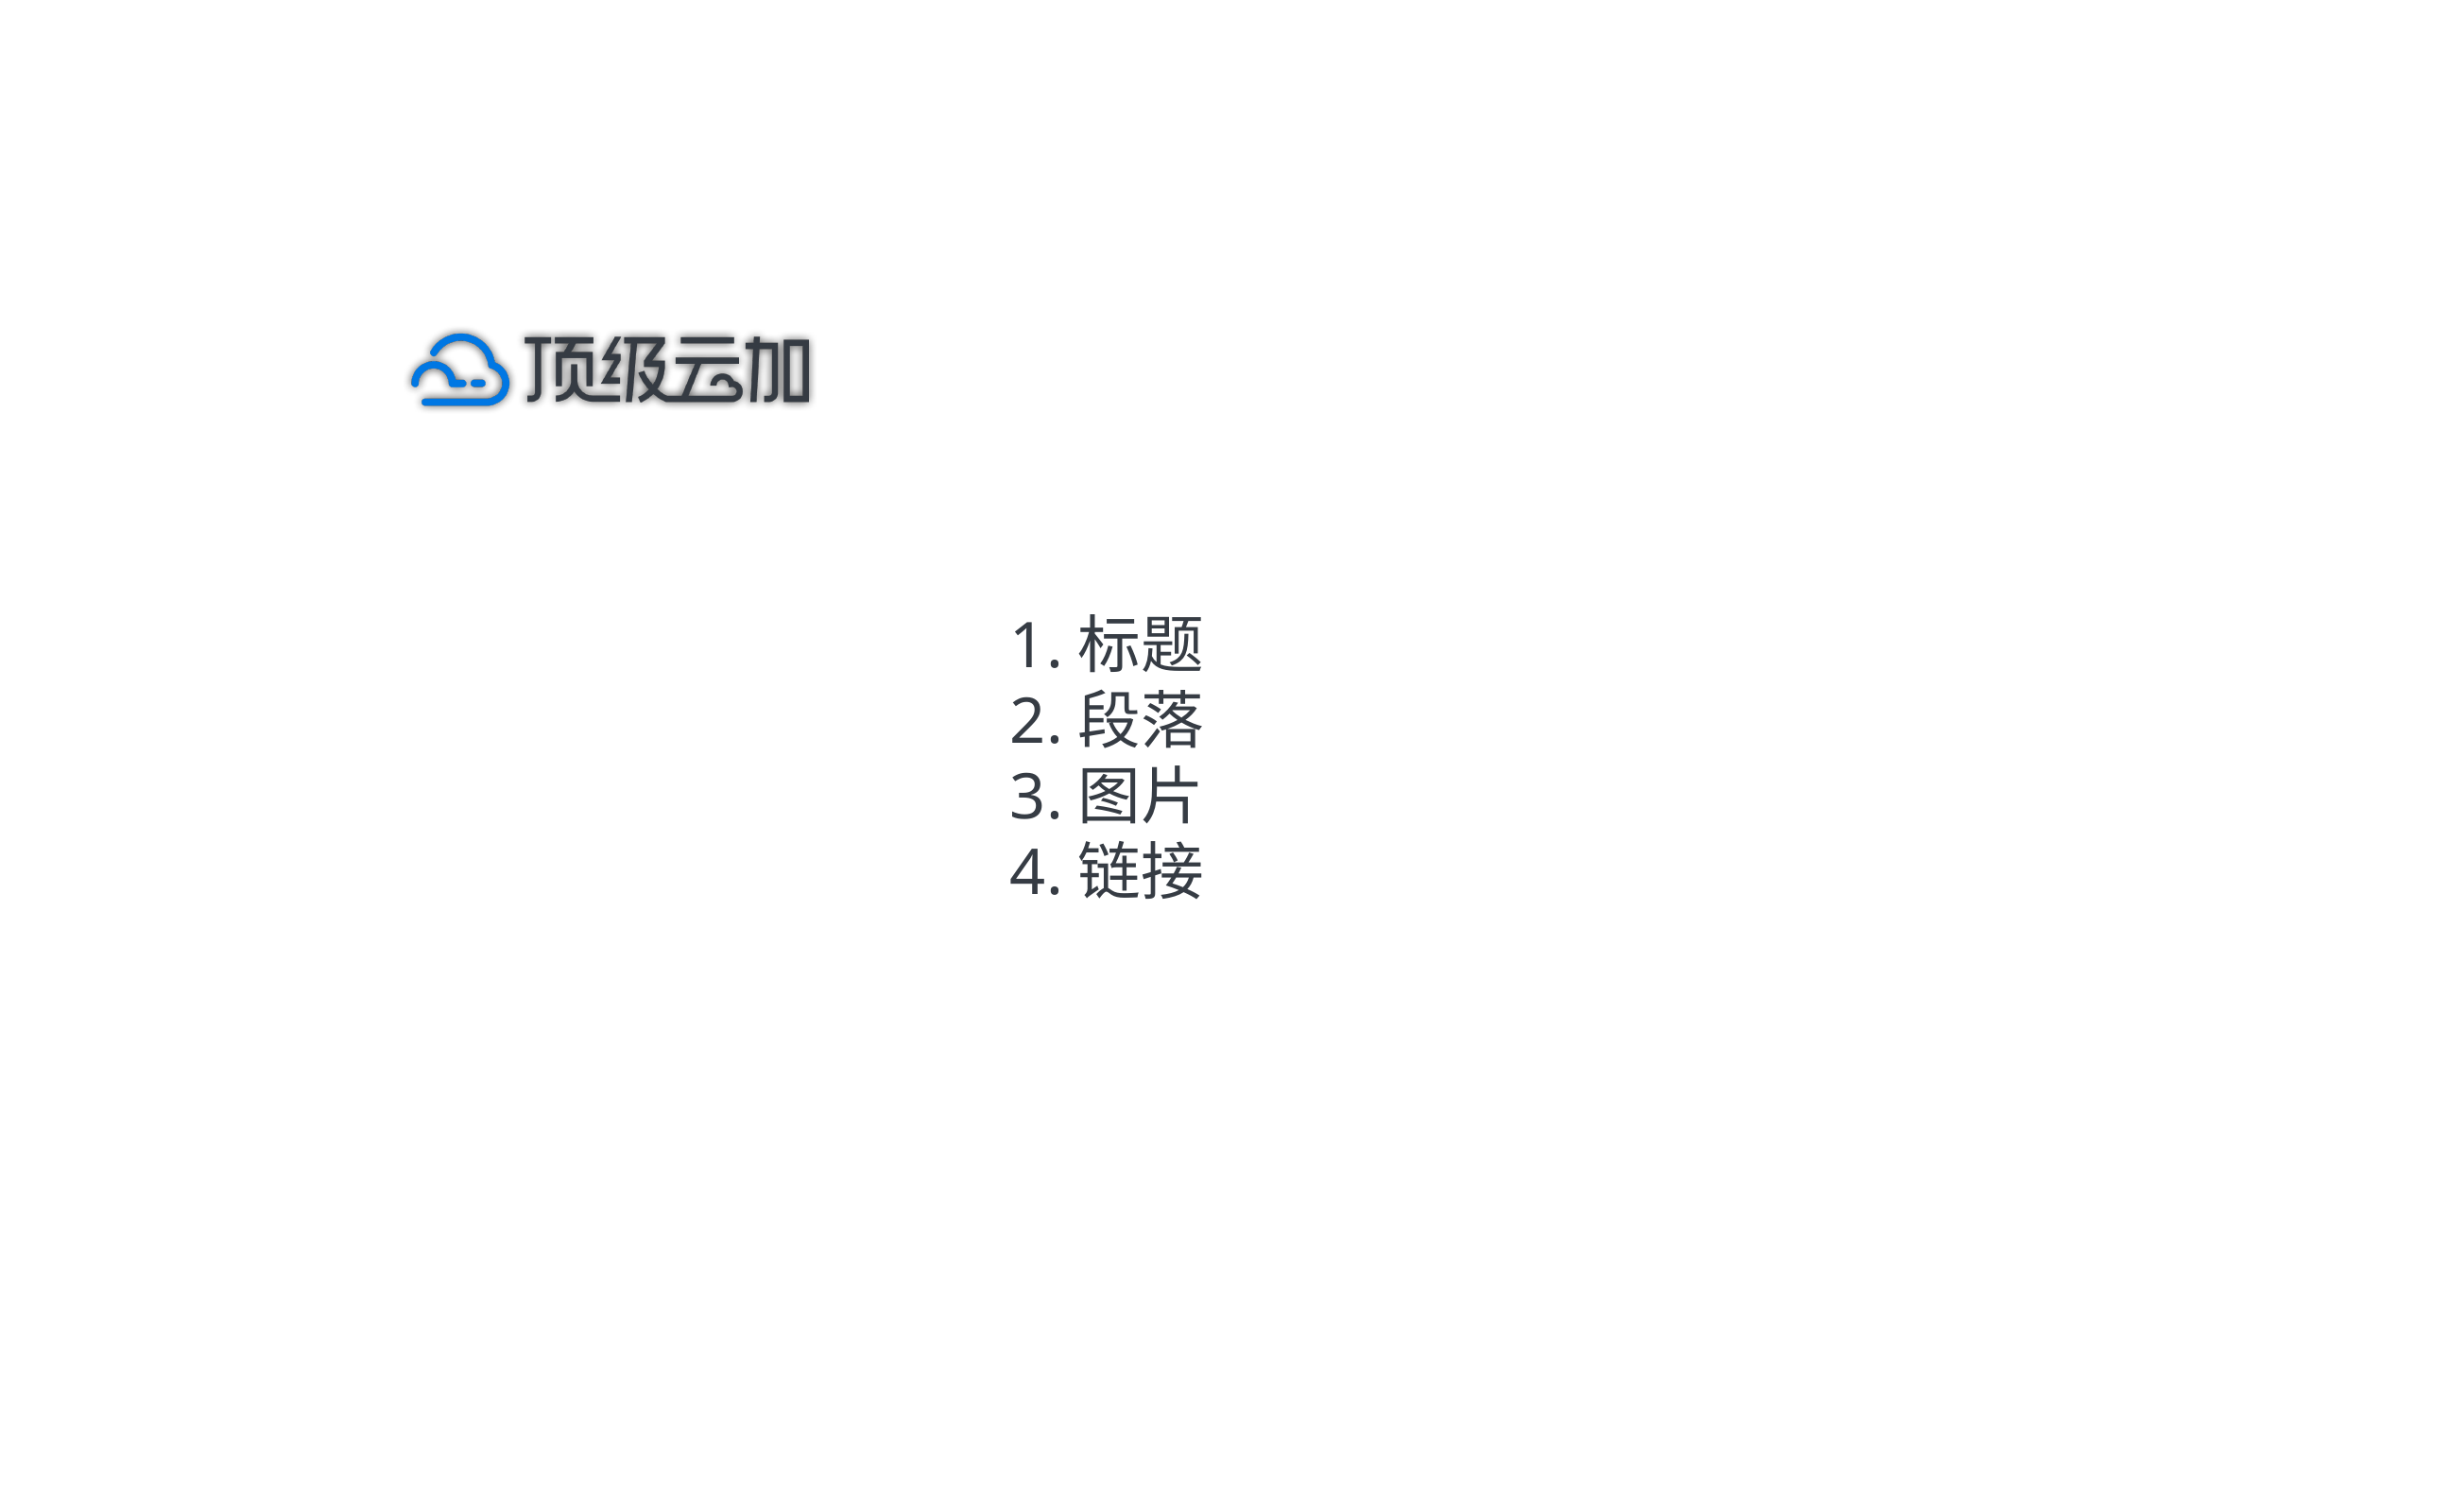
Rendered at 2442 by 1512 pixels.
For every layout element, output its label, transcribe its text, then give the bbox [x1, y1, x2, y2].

title 1.标题 2.段落 3.图片 4.链接 [1005, 599, 1739, 1014]
picture [362, 220, 858, 520]
